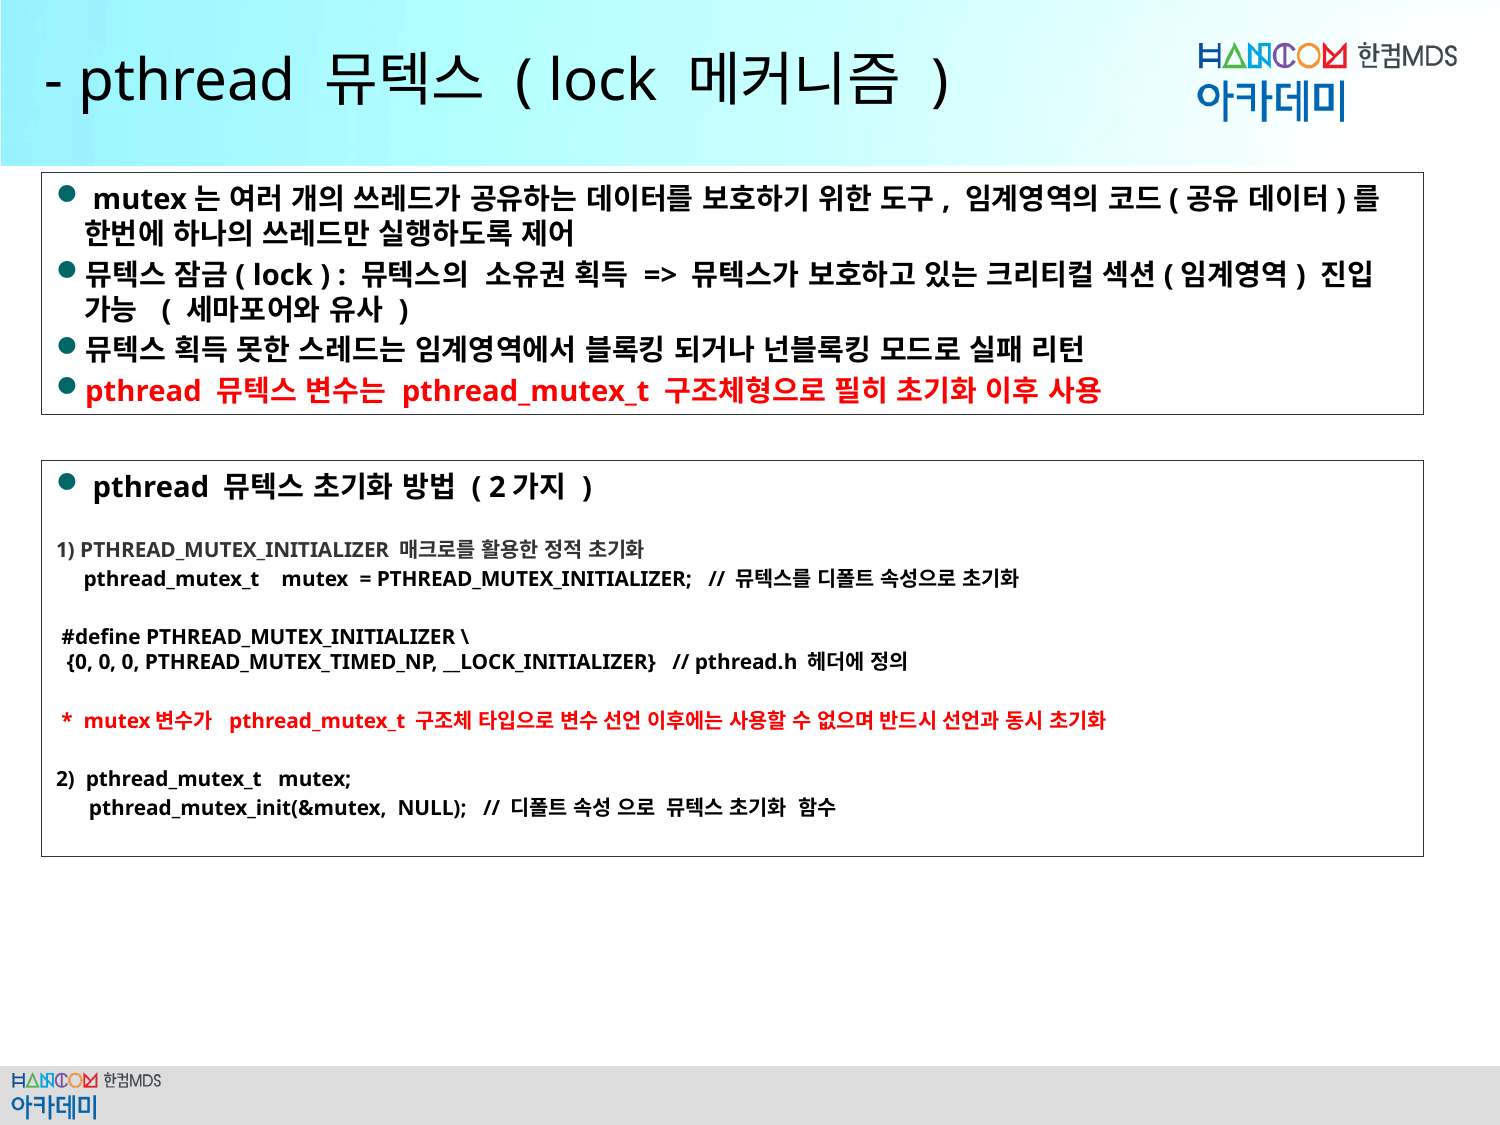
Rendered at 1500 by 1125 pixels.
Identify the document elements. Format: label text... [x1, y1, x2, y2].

picture [2, 0, 1500, 166]
picture [11, 1072, 161, 1120]
title - pthread 뮤텍스 ( lock 메커니즘 ) [29, 18, 1460, 135]
text_box mutex는 여러 개의 쓰레드가 공유하는 데이터를 보호하기 위한 도구, 임계영역의 코드(공유 데이터)를 한번에 하나의 쓰레드만 실행하도록 제어 뮤텍스 잠금( lock ) : 뮤텍스의 소유권 획득 => 뮤텍스가 보호하고 있는 크리티컬 섹션(임계영역) 진입 가능 ( 세마포어와 유사 ) 뮤텍스 획득 못한 스레드는 임계영역에서 블록킹 되거나 넌블록킹 모드로 실패 리턴 pthread 뮤텍스 변수는 pthread_mutex_t 구조체형으로 필히 초기화 이후 사용 [41, 172, 1424, 415]
text_box pthread 뮤텍스 초기화 방법 ( 2가지 ) 1) PTHREAD_MUTEX_INITIALIZER 매크로를 활용한 정적 초기화 pthread_mutex_t mutex = PTHREAD_MUTEX_INITIALIZER; // 뮤텍스를 디폴트 속성으로 초기화 #define PTHREAD_MUTEX_INITIALIZER \ {0, 0, 0, PTHREAD_MUTEX_TIMED_NP, __LOCK_INITIALIZER} // pthread.h 헤더에 정의 * mutex변수가 pthread_mutex_t 구조체 타입으로 변수 선언 이후에는 사용할 수 없으며 반드시 선언과 동시 초기화 2) pthread_mutex_t mutex; pthread_mutex_init(&mutex, NULL); // 디폴트 속성 으로 뮤텍스 초기화 함수 [41, 460, 1424, 857]
